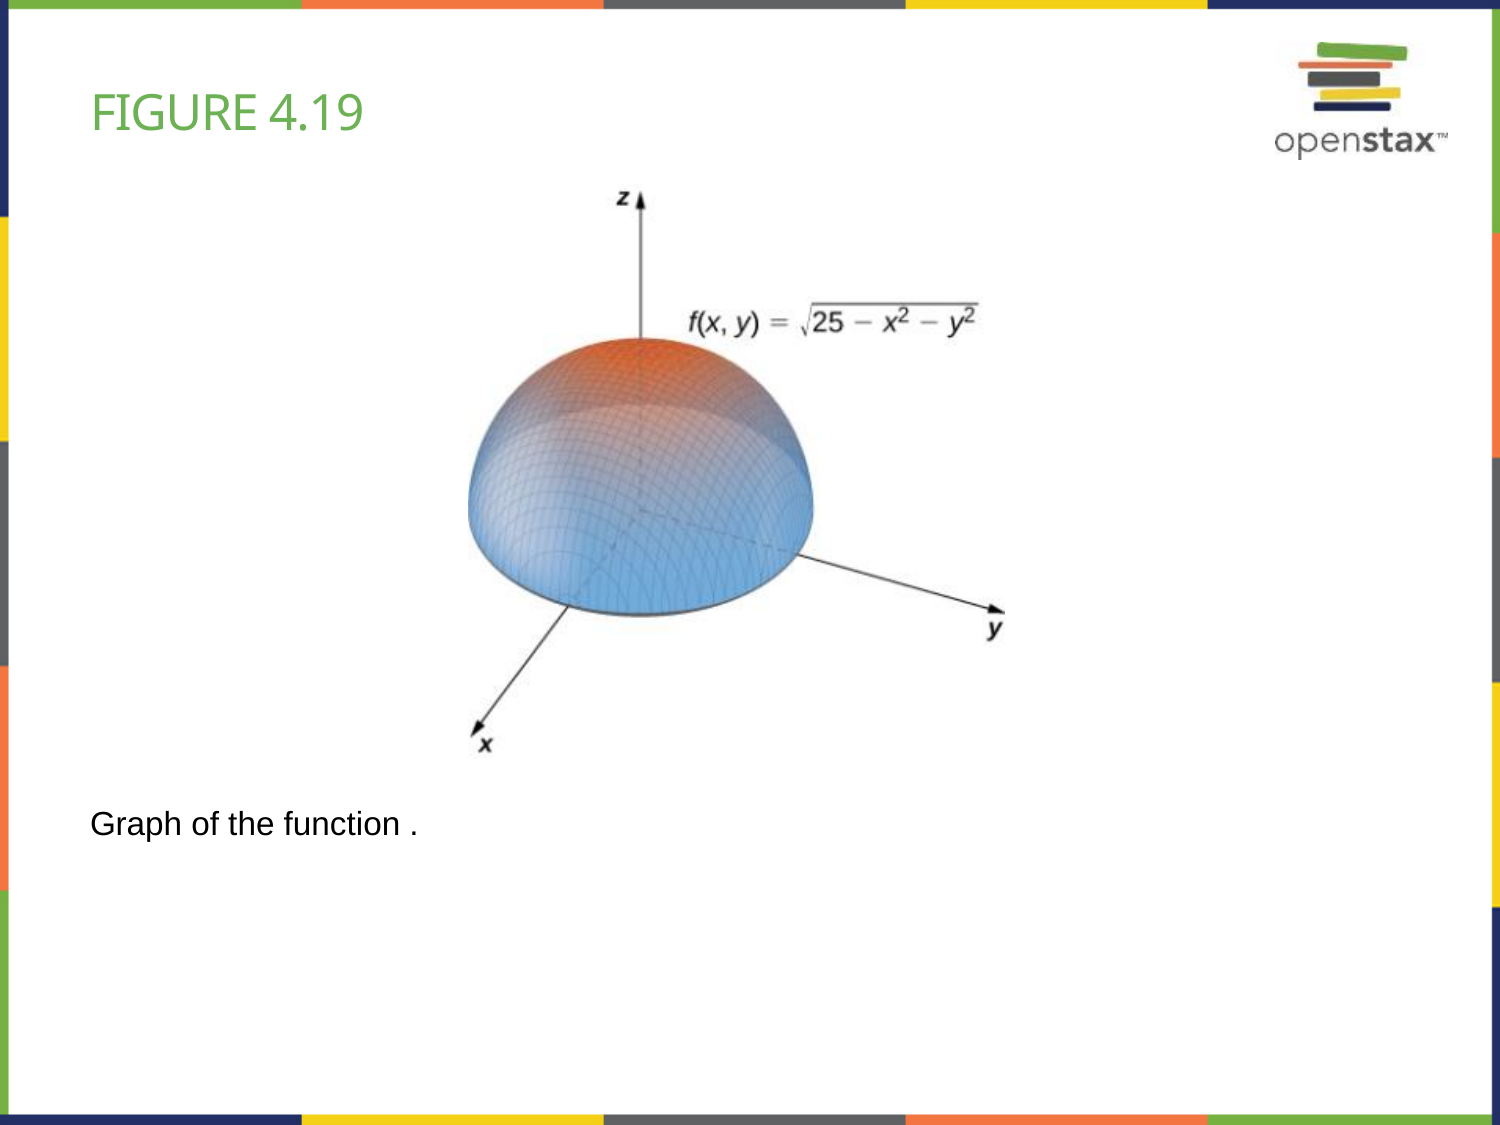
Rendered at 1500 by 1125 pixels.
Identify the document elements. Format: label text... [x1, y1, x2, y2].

picture [0, 0, 1500, 1125]
title Figure 4.19 [75, 39, 1275, 148]
